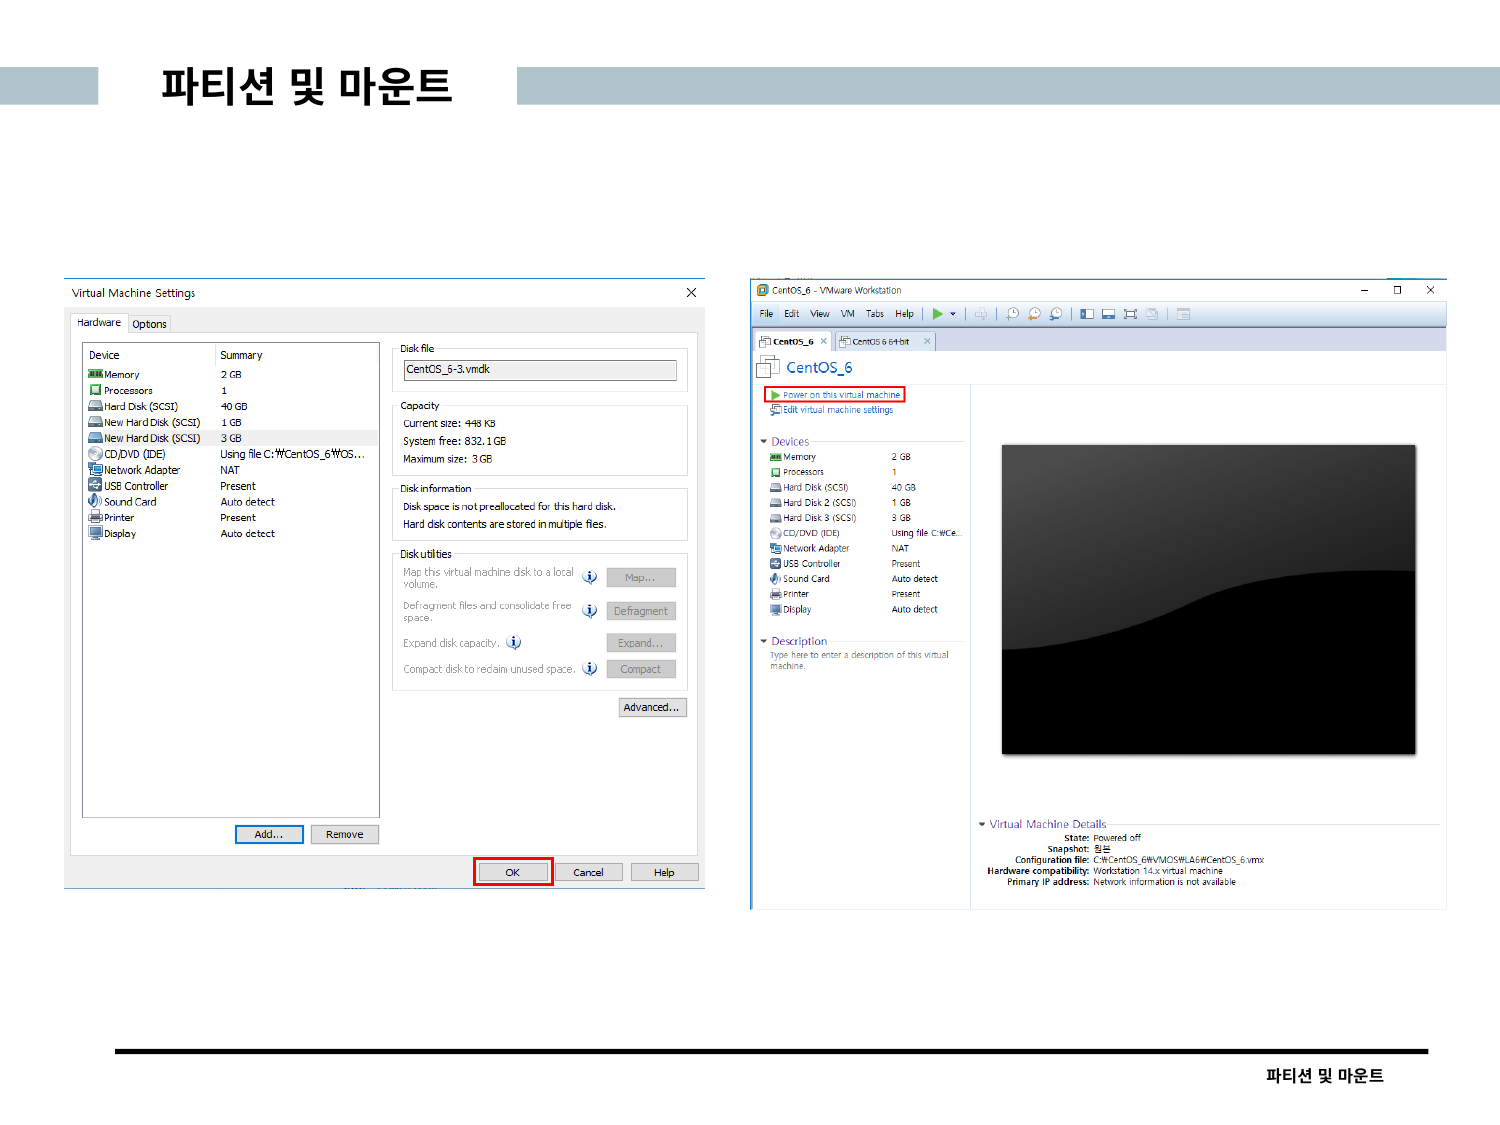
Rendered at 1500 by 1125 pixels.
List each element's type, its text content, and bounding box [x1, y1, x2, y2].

picture [749, 278, 1448, 911]
text_box [0, 65, 100, 107]
picture [64, 278, 705, 890]
text_box 파티션 및 마운트 [112, 54, 503, 118]
text_box 파티션 및 마운트 [1222, 1058, 1429, 1094]
text_box [515, 65, 1500, 107]
text_box [113, 1047, 1430, 1056]
